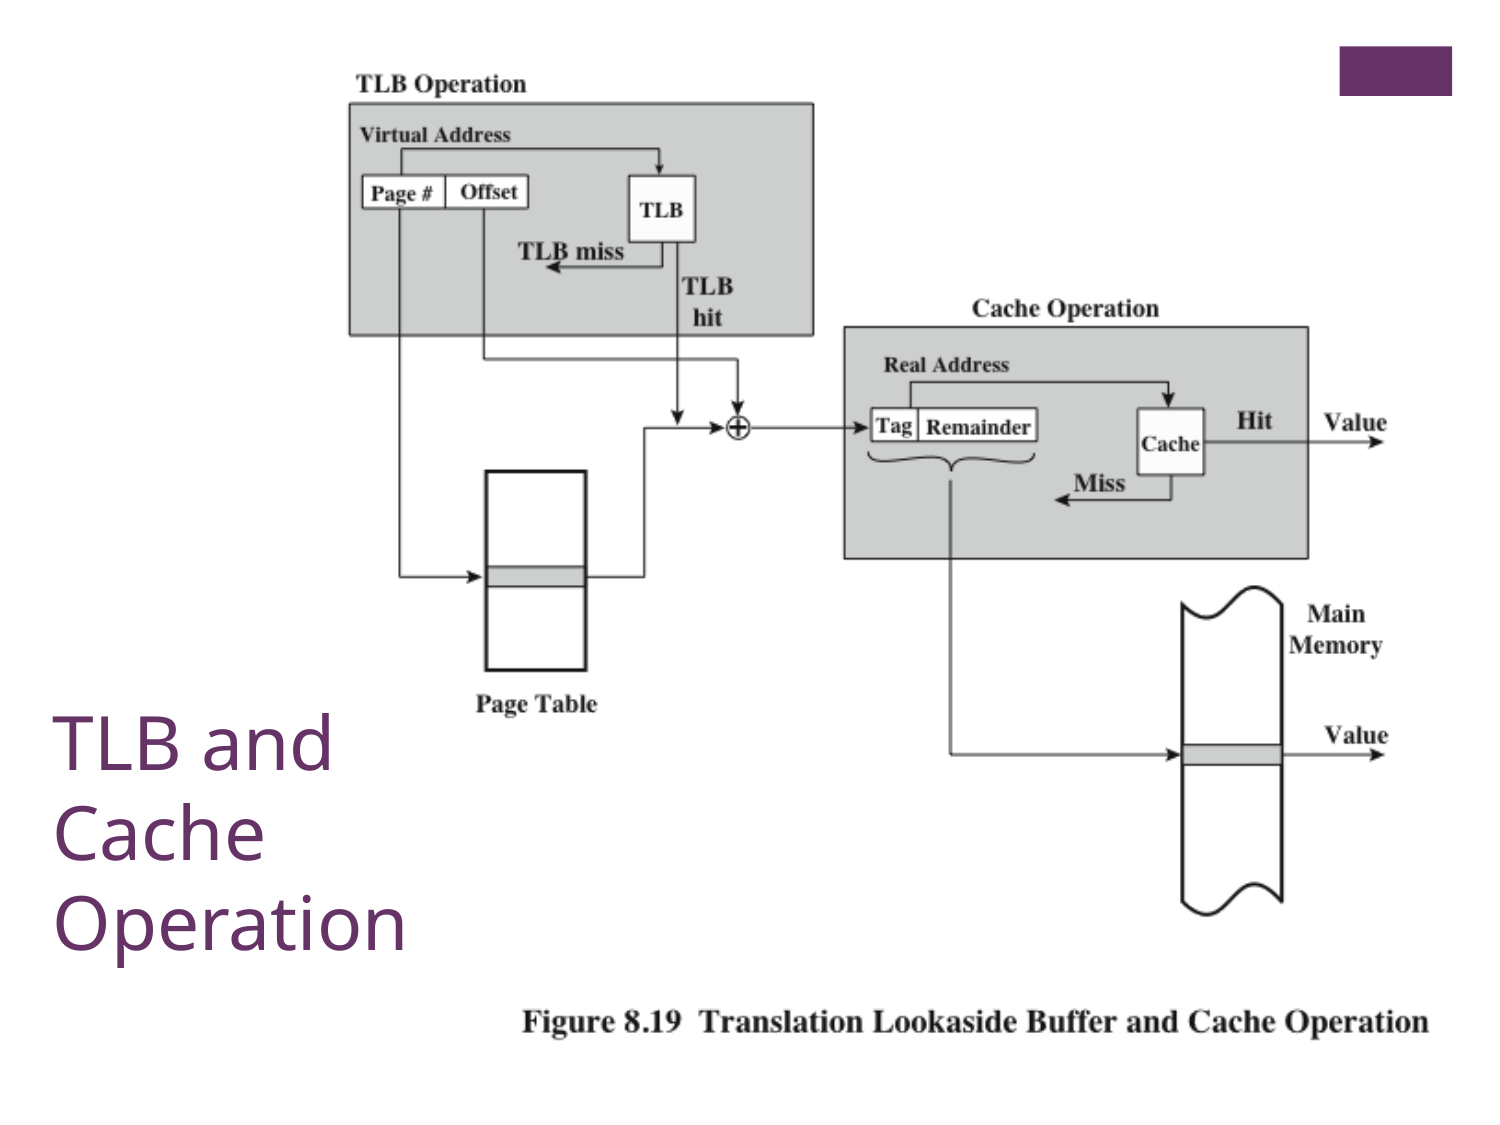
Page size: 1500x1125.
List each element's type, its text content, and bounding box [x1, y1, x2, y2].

title TLB and Cache Operation [37, 687, 305, 871]
picture [311, 0, 1452, 1125]
